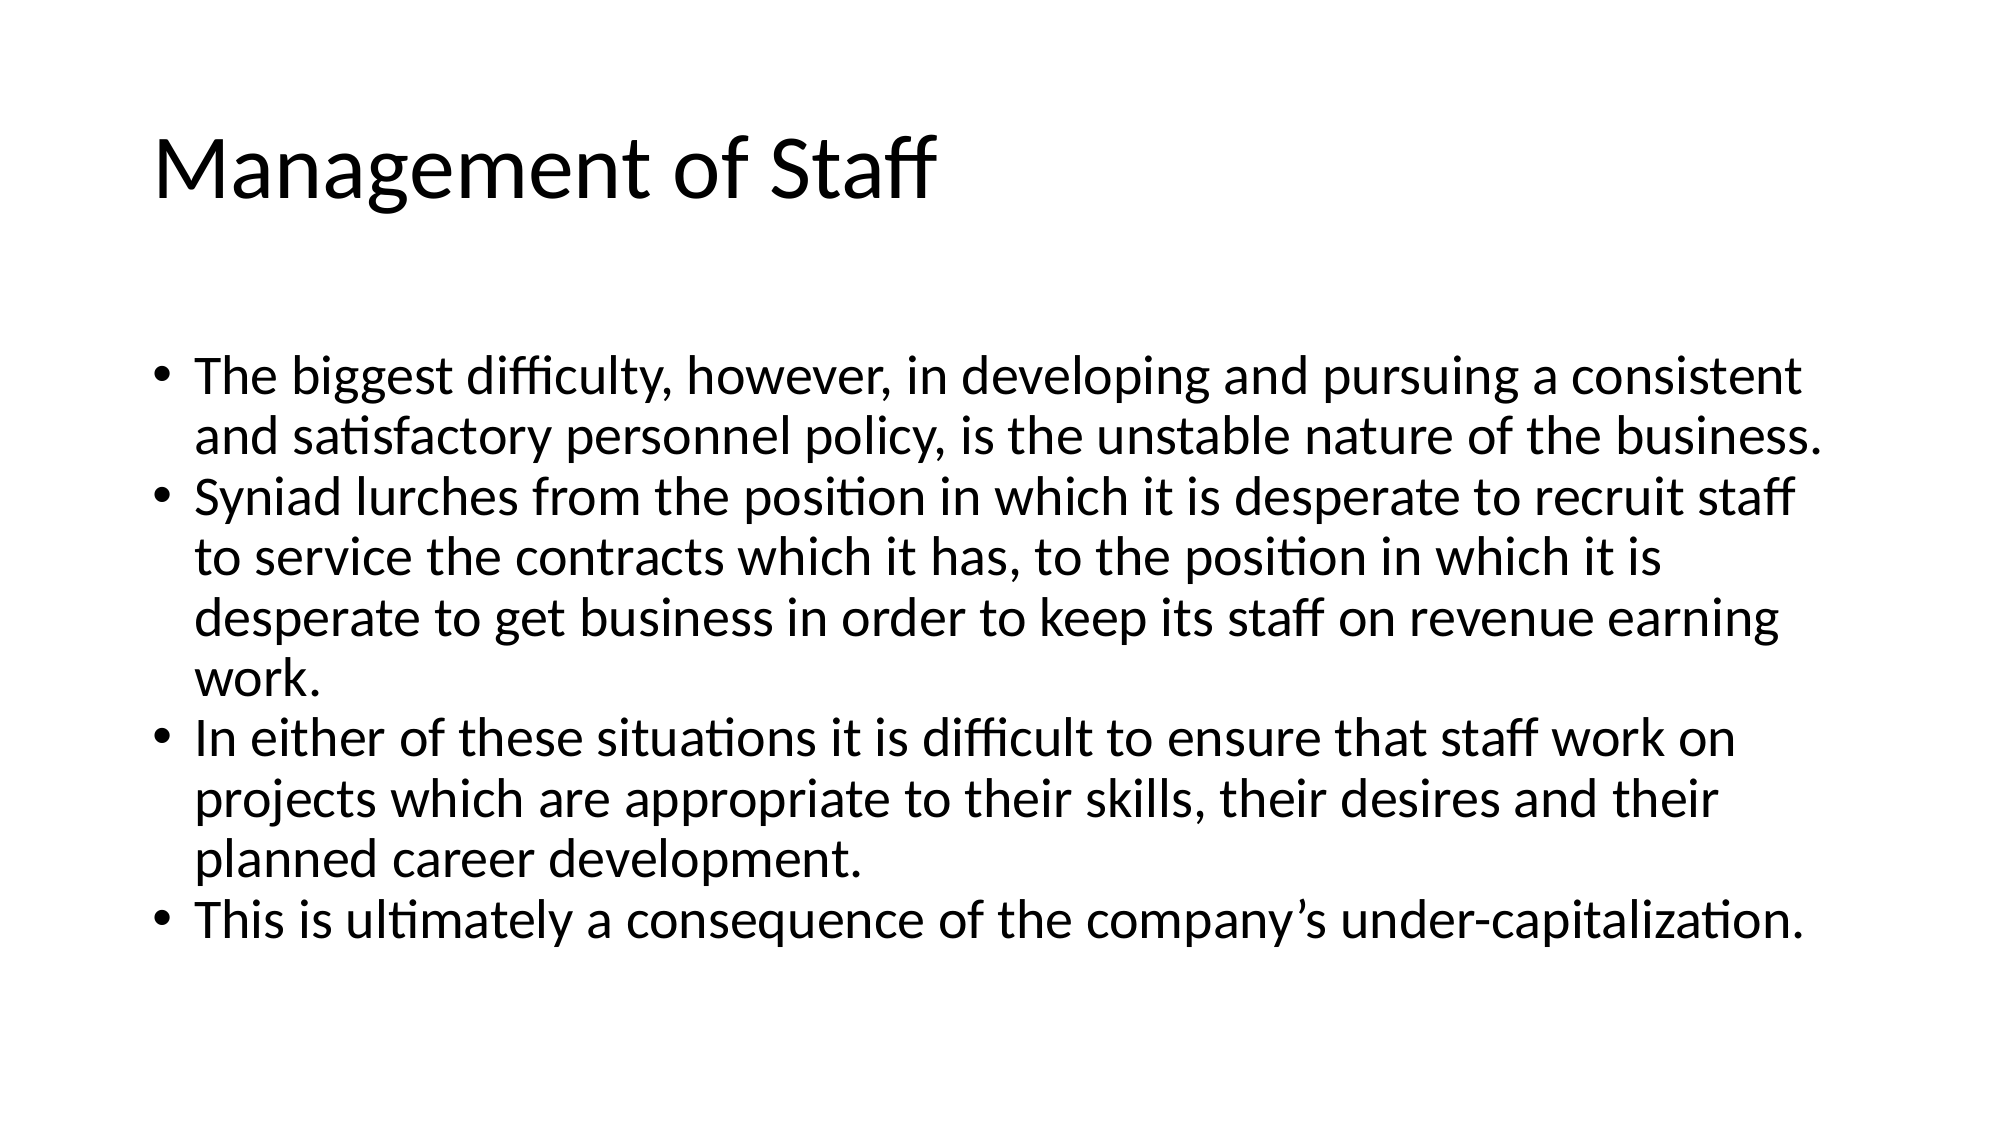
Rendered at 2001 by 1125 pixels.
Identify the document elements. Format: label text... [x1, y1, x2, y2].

title Management of Staff [137, 59, 1863, 278]
list The biggest difficulty, however, in developing and pursuing a consistent and satisfactory personnel policy, is the unstable nature of the business. Syniad lurches from the position in which it is desperate to recruit staff to service the contracts which it has, to the position in which it is desperate to get business in order to keep its staff on revenue earning work. In either of these situations it is difficult to ensure that staff work on projects which are appropriate to their skills, their desires and their planned career development. This is ultimately a consequence of the company’s under-capitalization. [137, 299, 1863, 1014]
